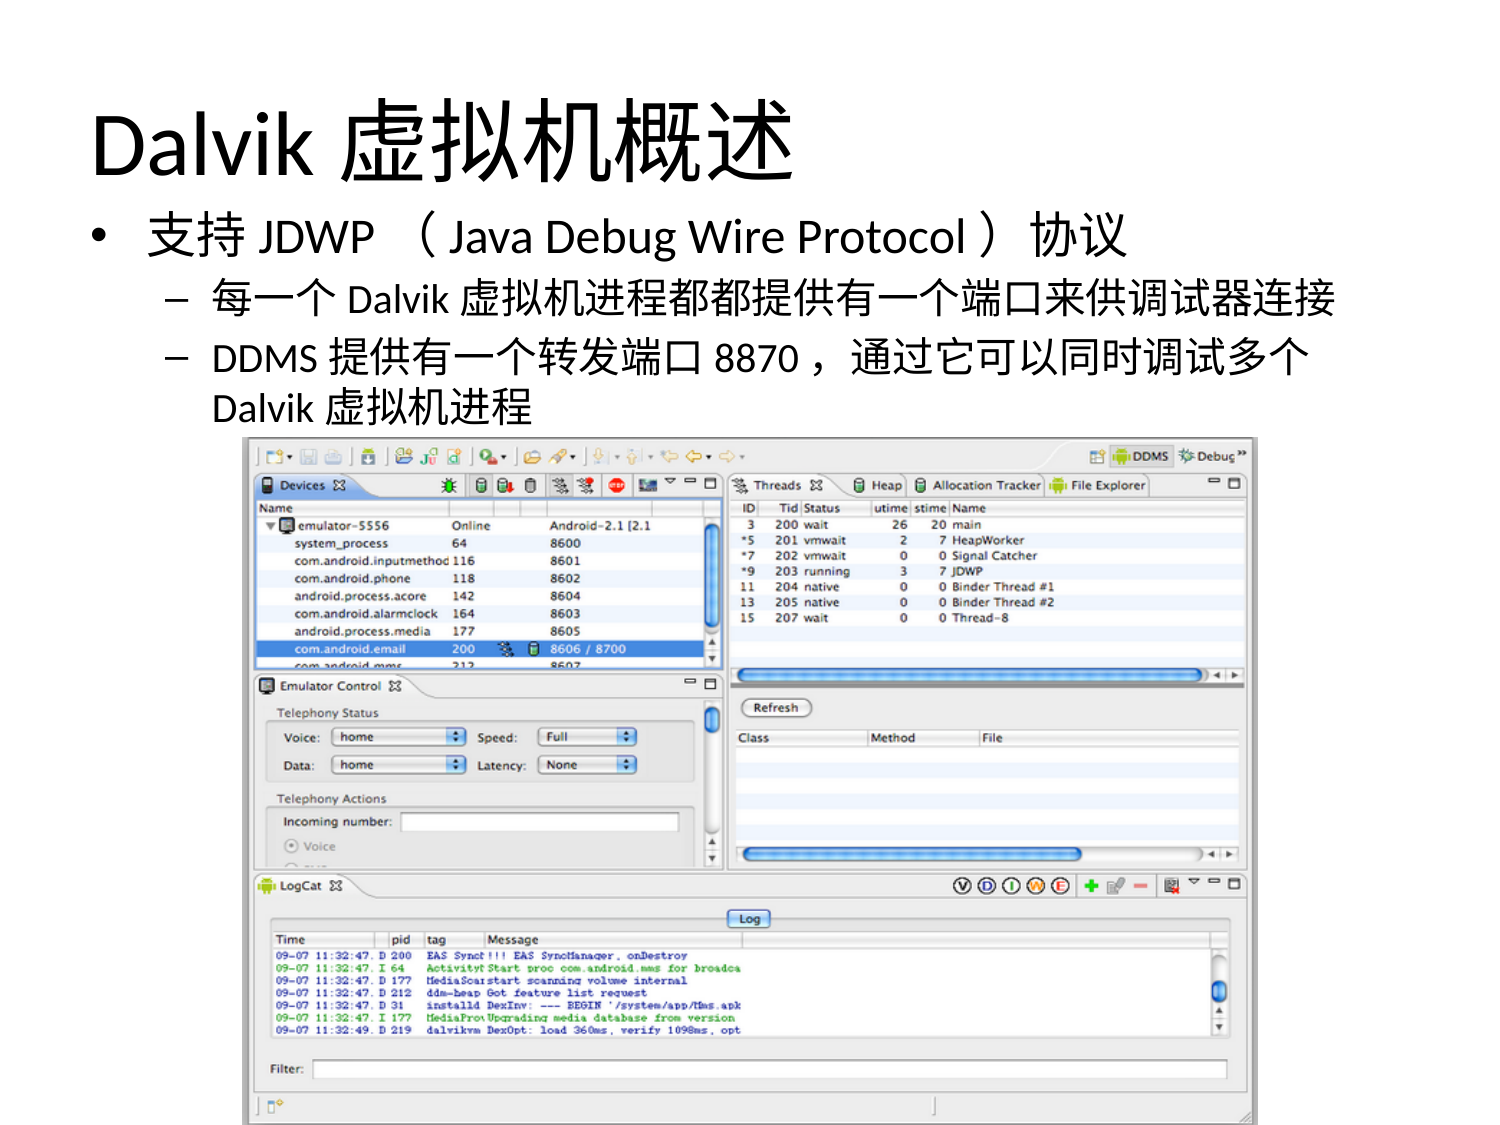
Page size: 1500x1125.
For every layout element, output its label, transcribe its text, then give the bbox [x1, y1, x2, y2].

title Dalvik虚拟机概述 [75, 45, 1425, 196]
list 支持JDWP（Java Debug Wire Protocol）协议 每一个Dalvik虚拟机进程都都提供有一个端口来供调试器连接 DDMS提供有一个转发端口8870，通过它可以同时调试多个Dalvik虚拟机进程 [75, 196, 1425, 939]
picture [241, 436, 1259, 1125]
